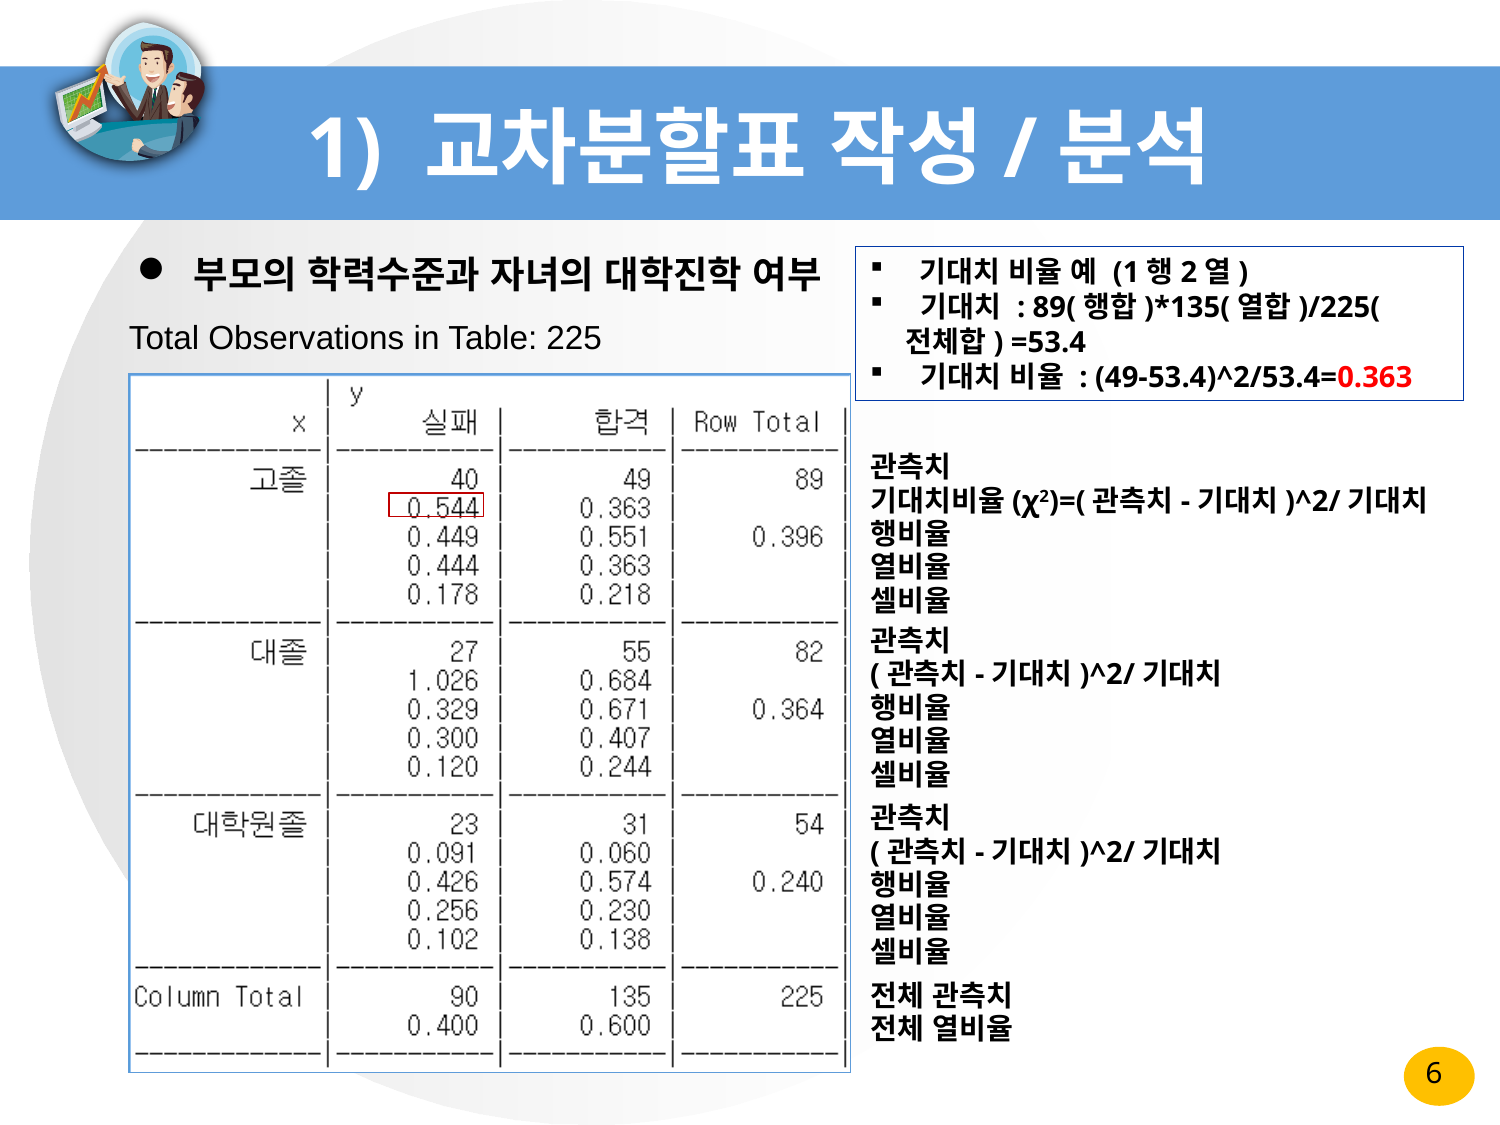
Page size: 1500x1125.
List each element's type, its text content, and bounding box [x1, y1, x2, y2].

text_box 기대치 비율 예 (1행2열) 기대치 : 89(행합)*135(열합)/225(전체합) =53.4 기대치 비율 : (49-53.4)^2/53.4=0.363 [855, 246, 1464, 401]
slide_number 6 [1368, 1046, 1500, 1090]
text_box 부모의 학력수준과 자녀의 대학진학 여부 [122, 243, 848, 304]
text_box 관측치 (관측치-기대치)^2/기대치 행비율 열비율 셀비율 [855, 616, 1287, 793]
text_box 관측치 (관측치-기대치)^2/기대치 행비율 열비율 셀비율 [855, 793, 1287, 971]
picture [128, 374, 851, 1073]
text_box 전체 관측치 전체 열비율 [855, 971, 1287, 1053]
text_box Total Observations in Table: 225 [128, 316, 797, 357]
text_box [0, 0, 1500, 75]
text_box 관측치 기대치비율(χ2)=(관측치-기대치)^2/기대치 행비율 열비율 셀비율 [855, 442, 1452, 625]
title 1) 교차분할표 작성/분석 [17, 87, 1500, 200]
